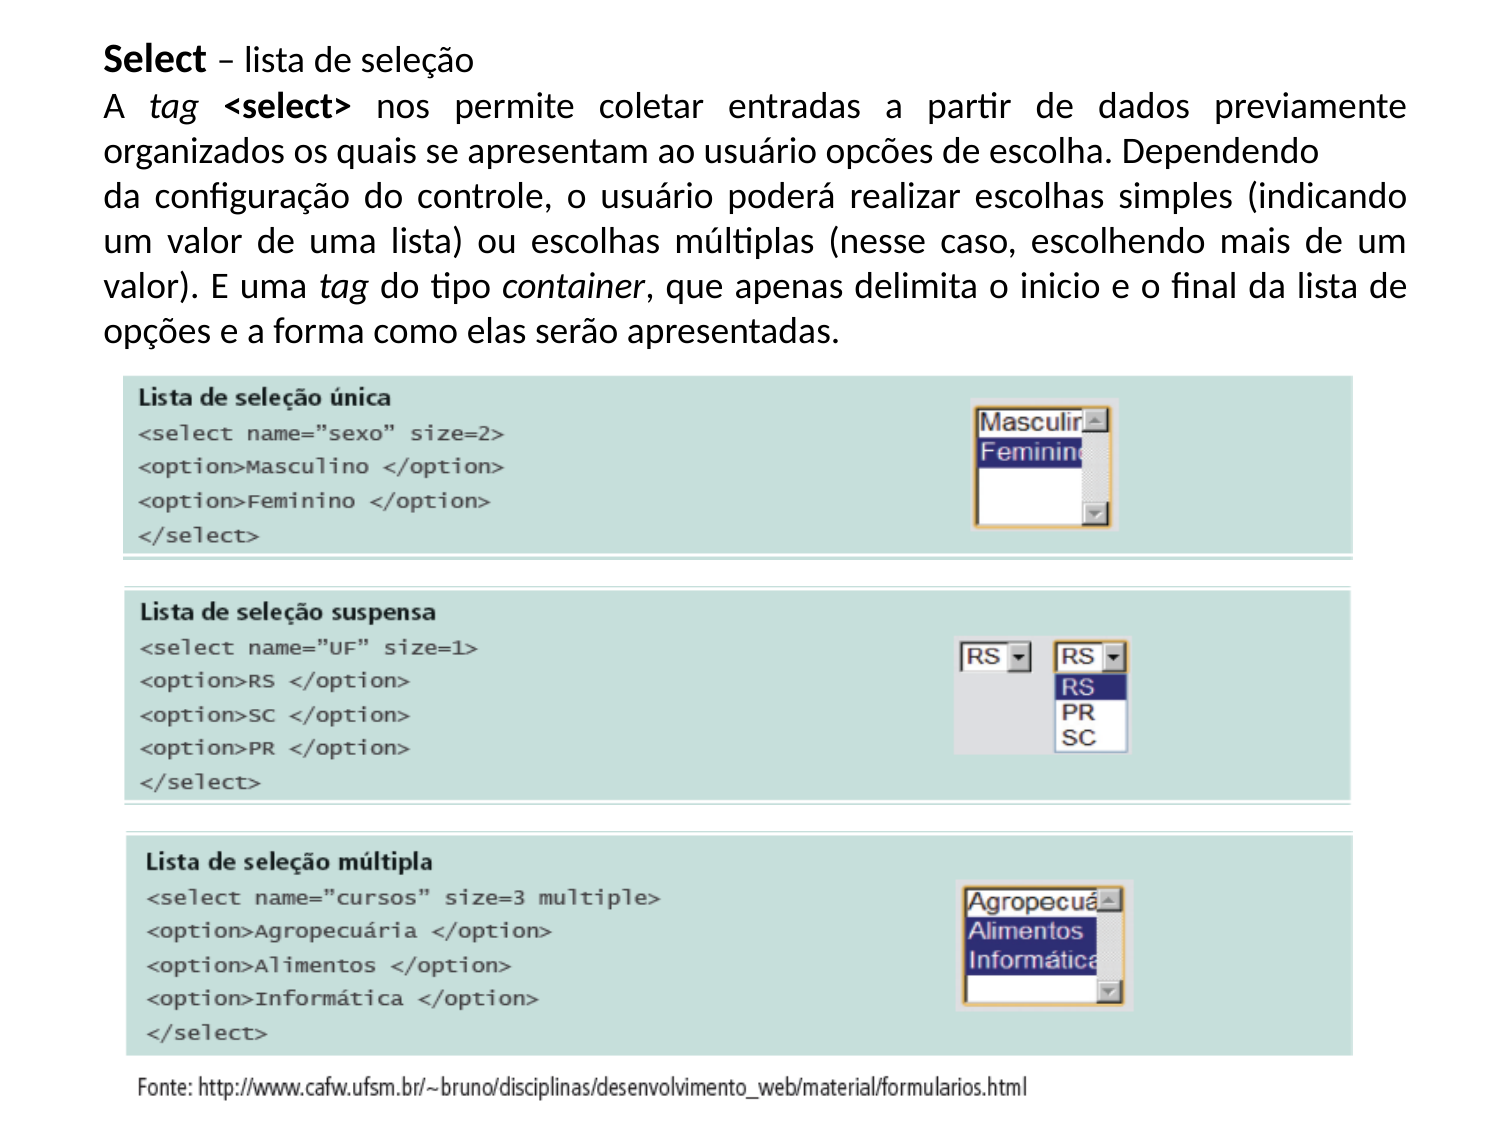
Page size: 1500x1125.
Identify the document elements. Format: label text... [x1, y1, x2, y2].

text_box Select – lista de seleção A tag <select> nos permite coletar entradas a partir de dados previamente organizados os quais se apresentam ao usuário opcões de escolha. Dependendo da configuração do controle, o usuário poderá realizar escolhas simples (indicando um valor de uma lista) ou escolhas múltiplas (nesse caso, escolhendo mais de um valor). E uma tag do tipo container, que apenas delimita o inicio e o final da lista de opções e a forma como elas serão apresentadas. [88, 23, 1424, 359]
picture [123, 585, 1353, 806]
picture [123, 831, 1353, 1059]
picture [123, 373, 1353, 560]
picture [133, 1070, 1034, 1104]
